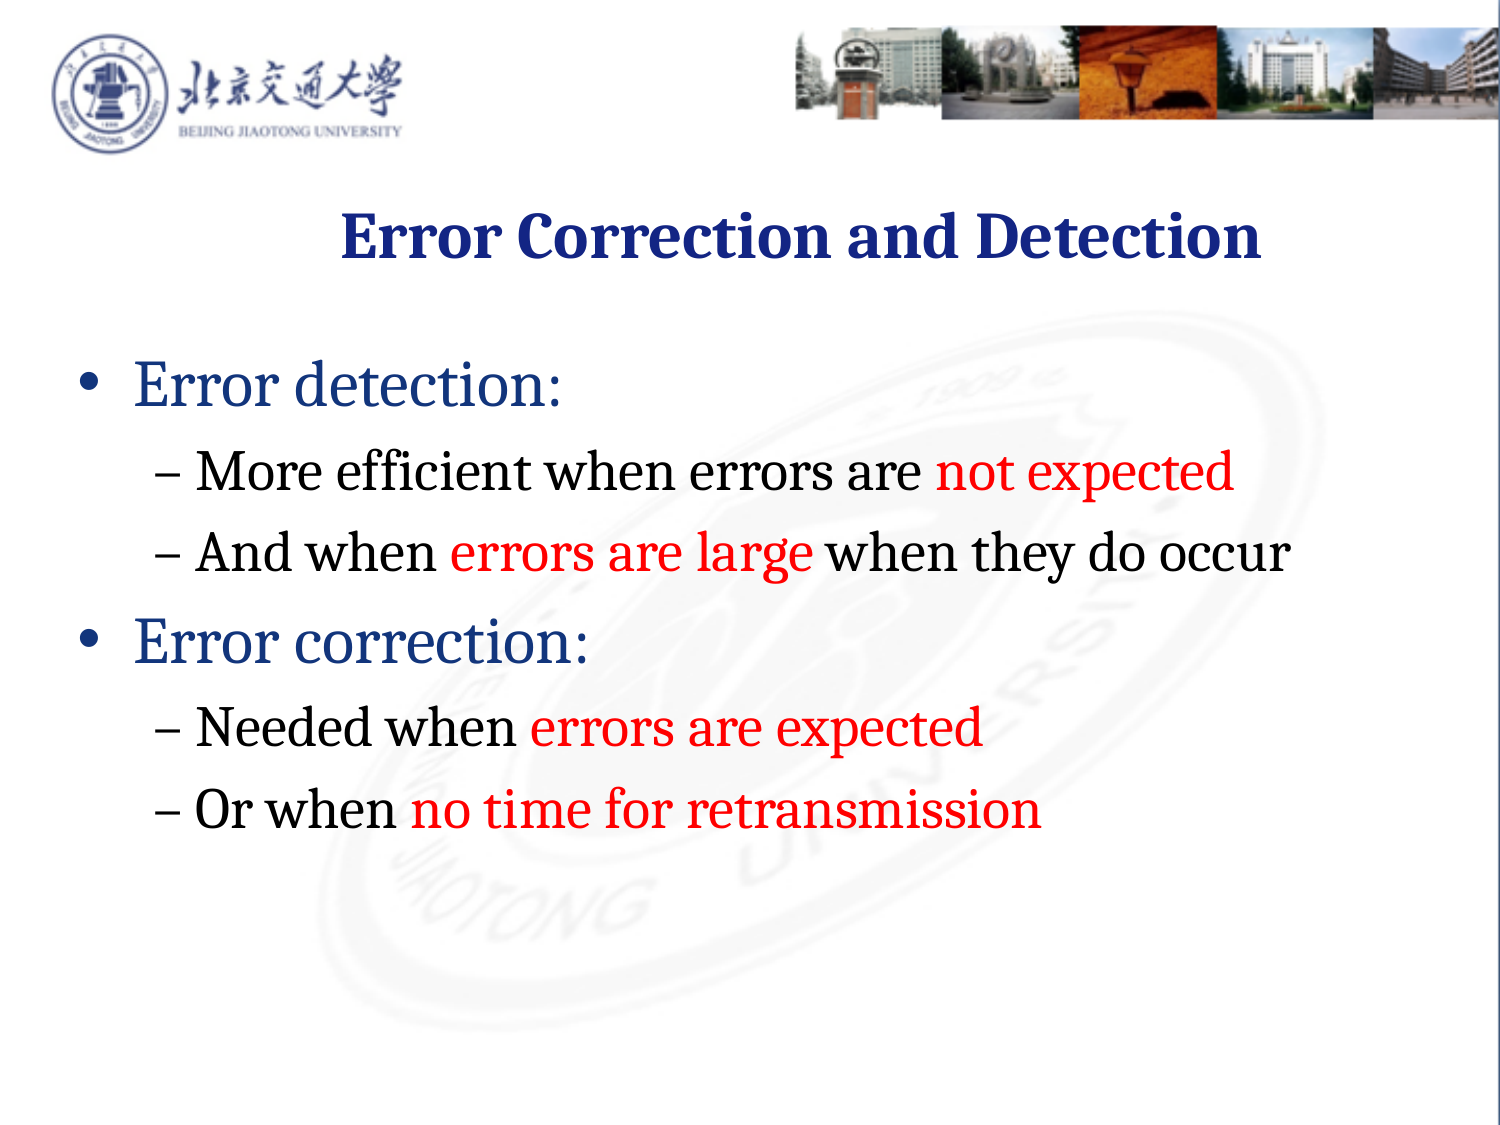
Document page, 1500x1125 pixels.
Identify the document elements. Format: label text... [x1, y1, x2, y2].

list Error detection: – More efficient when errors are not expected – And when errors are large when they do occur Error correction: – Needed when errors are expected – Or when no time for retransmission [62, 332, 1424, 1088]
picture [0, 0, 1500, 1125]
text_box Error Correction and Detection [274, 184, 1329, 280]
